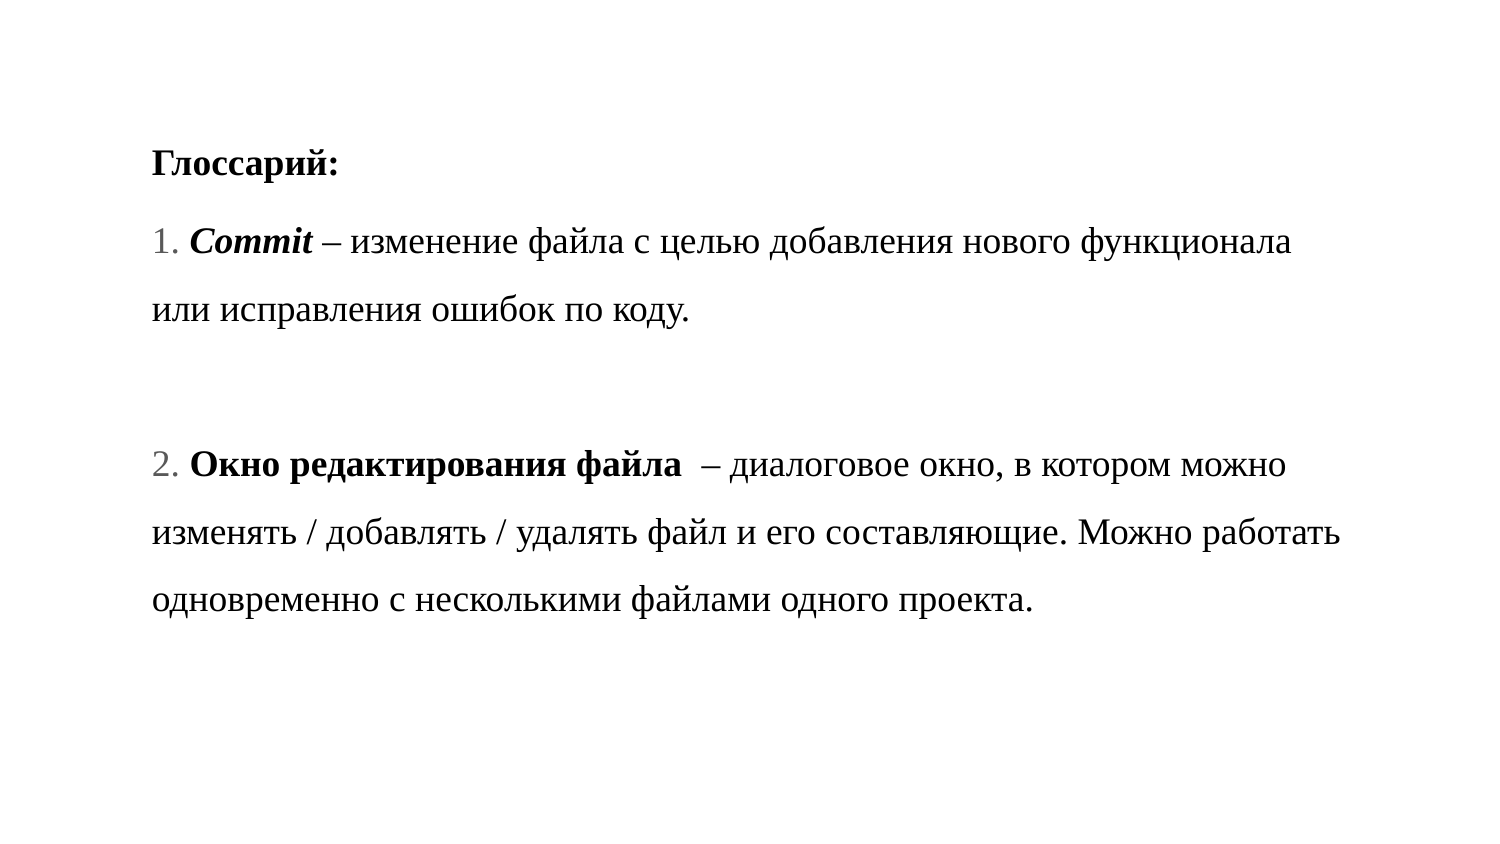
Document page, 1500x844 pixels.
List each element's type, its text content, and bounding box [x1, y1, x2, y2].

list Глоссарий: 1. Commit – изменение файла с целью добавления нового функционала или исправления ошибок по коду. 2. Окно редактирования файла – диалоговое окно, в котором можно изменять / добавлять / удалять файл и его составляющие. Можно работать одновременно с несколькими файлами одного проекта. [103, 110, 1397, 786]
